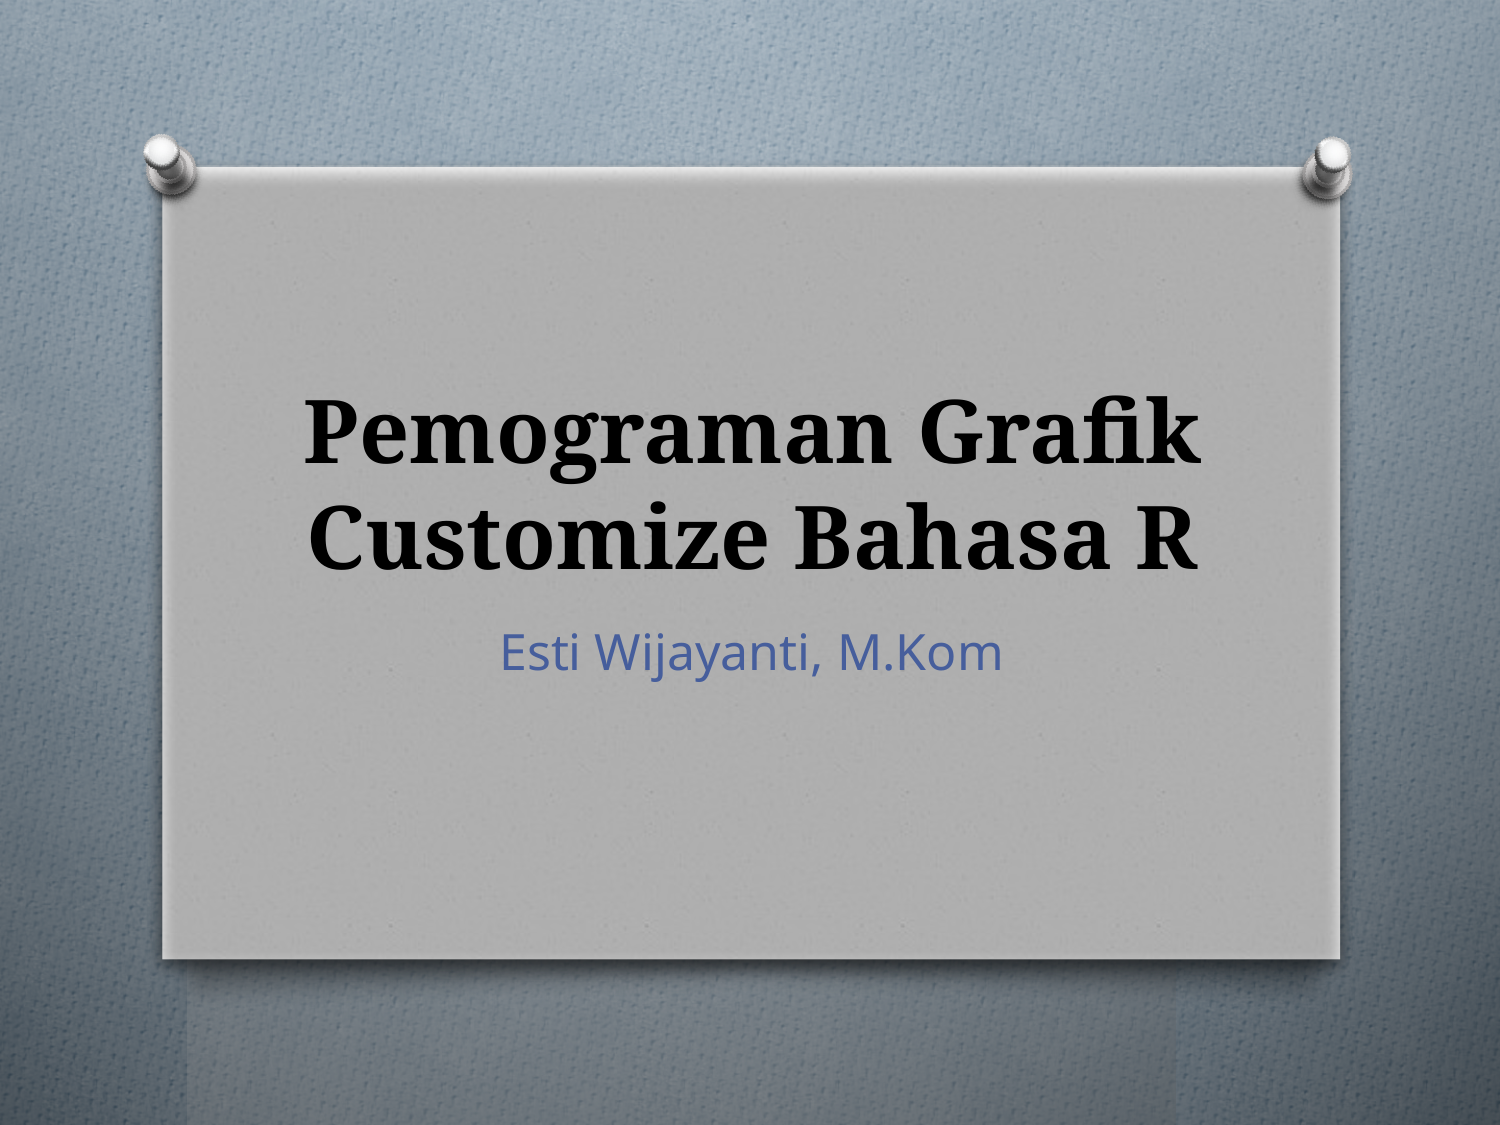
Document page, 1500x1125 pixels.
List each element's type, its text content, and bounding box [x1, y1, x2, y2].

title Pemograman Grafik Customize Bahasa R [283, 294, 1223, 595]
picture [1274, 109, 1396, 230]
subtitle Esti Wijayanti, M.Kom [283, 612, 1221, 863]
picture [112, 100, 235, 224]
